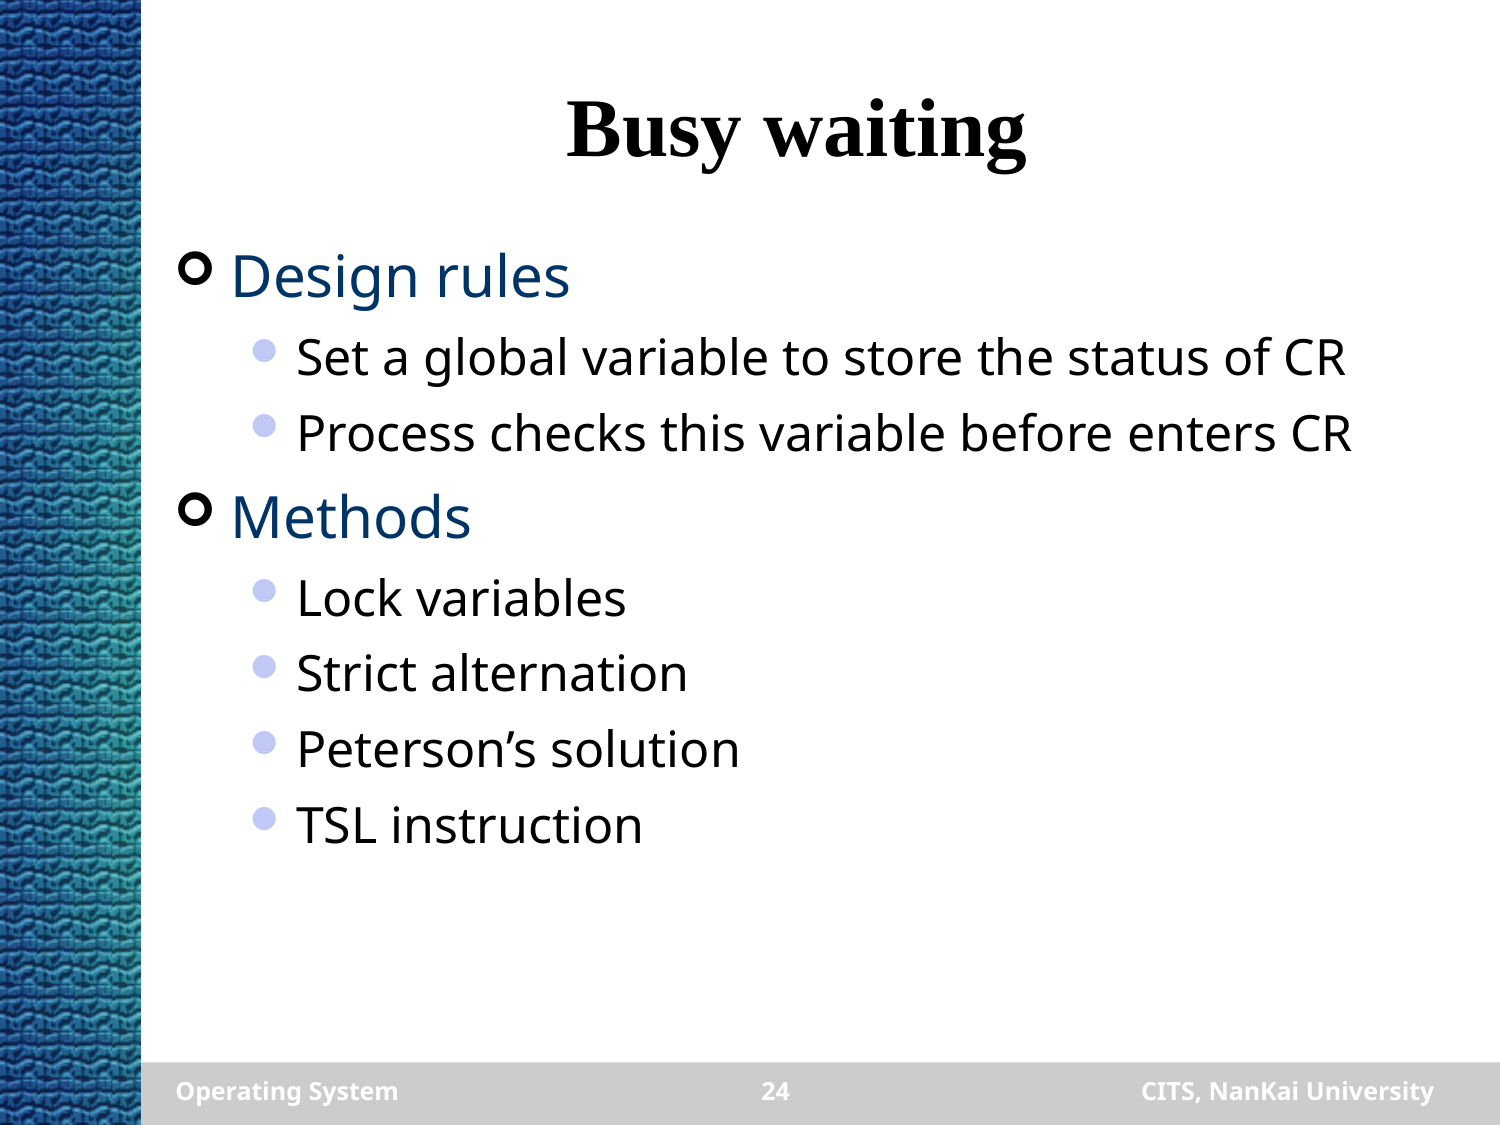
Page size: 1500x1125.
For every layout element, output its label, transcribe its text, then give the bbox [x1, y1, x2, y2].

slide_number Operating System [160, 1067, 574, 1118]
title Busy waiting [159, 50, 1436, 197]
footer CITS, NanKai University [974, 1067, 1451, 1118]
list Design rules Set a global variable to store the status of CR Process checks this variable before enters CR Methods Lock variables Strict alternation Peterson’s solution TSL instruction [159, 224, 1483, 1055]
picture [0, 0, 141, 1125]
slide_number 24 [600, 1067, 951, 1118]
